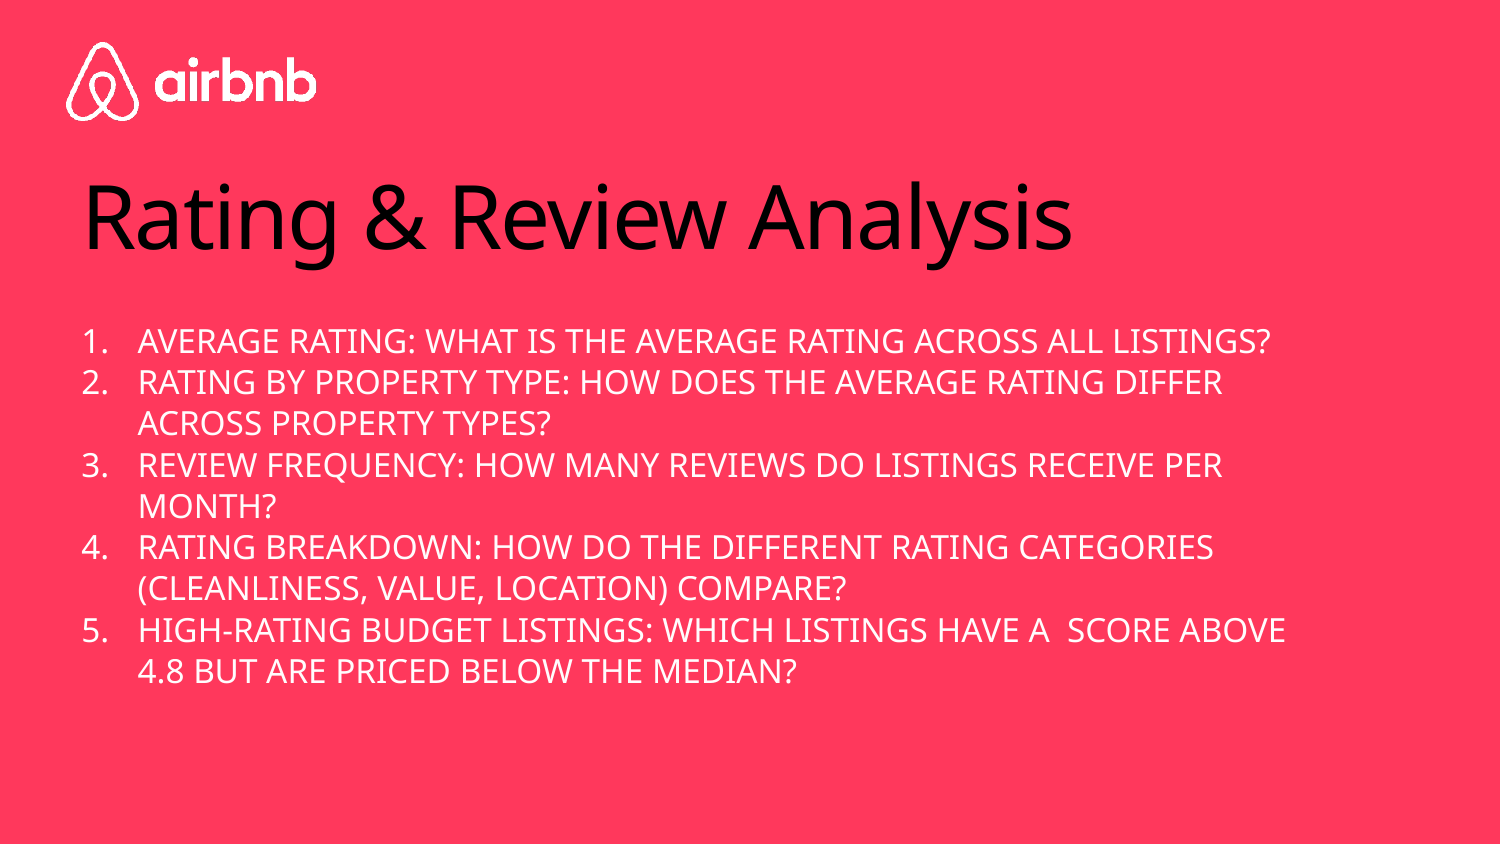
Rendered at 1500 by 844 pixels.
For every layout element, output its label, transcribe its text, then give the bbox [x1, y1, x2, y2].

text_box Rating & Review Analysis [66, 163, 1333, 293]
picture [66, 42, 317, 121]
text_box AVERAGE RATING: WHAT IS THE AVERAGE RATING ACROSS ALL LISTINGS? RATING BY PROPERTY TYPE: HOW DOES THE AVERAGE RATING DIFFER ACROSS PROPERTY TYPES? REVIEW FREQUENCY: HOW MANY REVIEWS DO LISTINGS RECEIVE PER MONTH? RATING BREAKDOWN: HOW DO THE DIFFERENT RATING CATEGORIES (CLEANLINESS, VALUE, LOCATION) COMPARE? HIGH-RATING BUDGET LISTINGS: WHICH LISTINGS HAVE A SCORE ABOVE 4.8 BUT ARE PRICED BELOW THE MEDIAN? [66, 328, 1356, 680]
